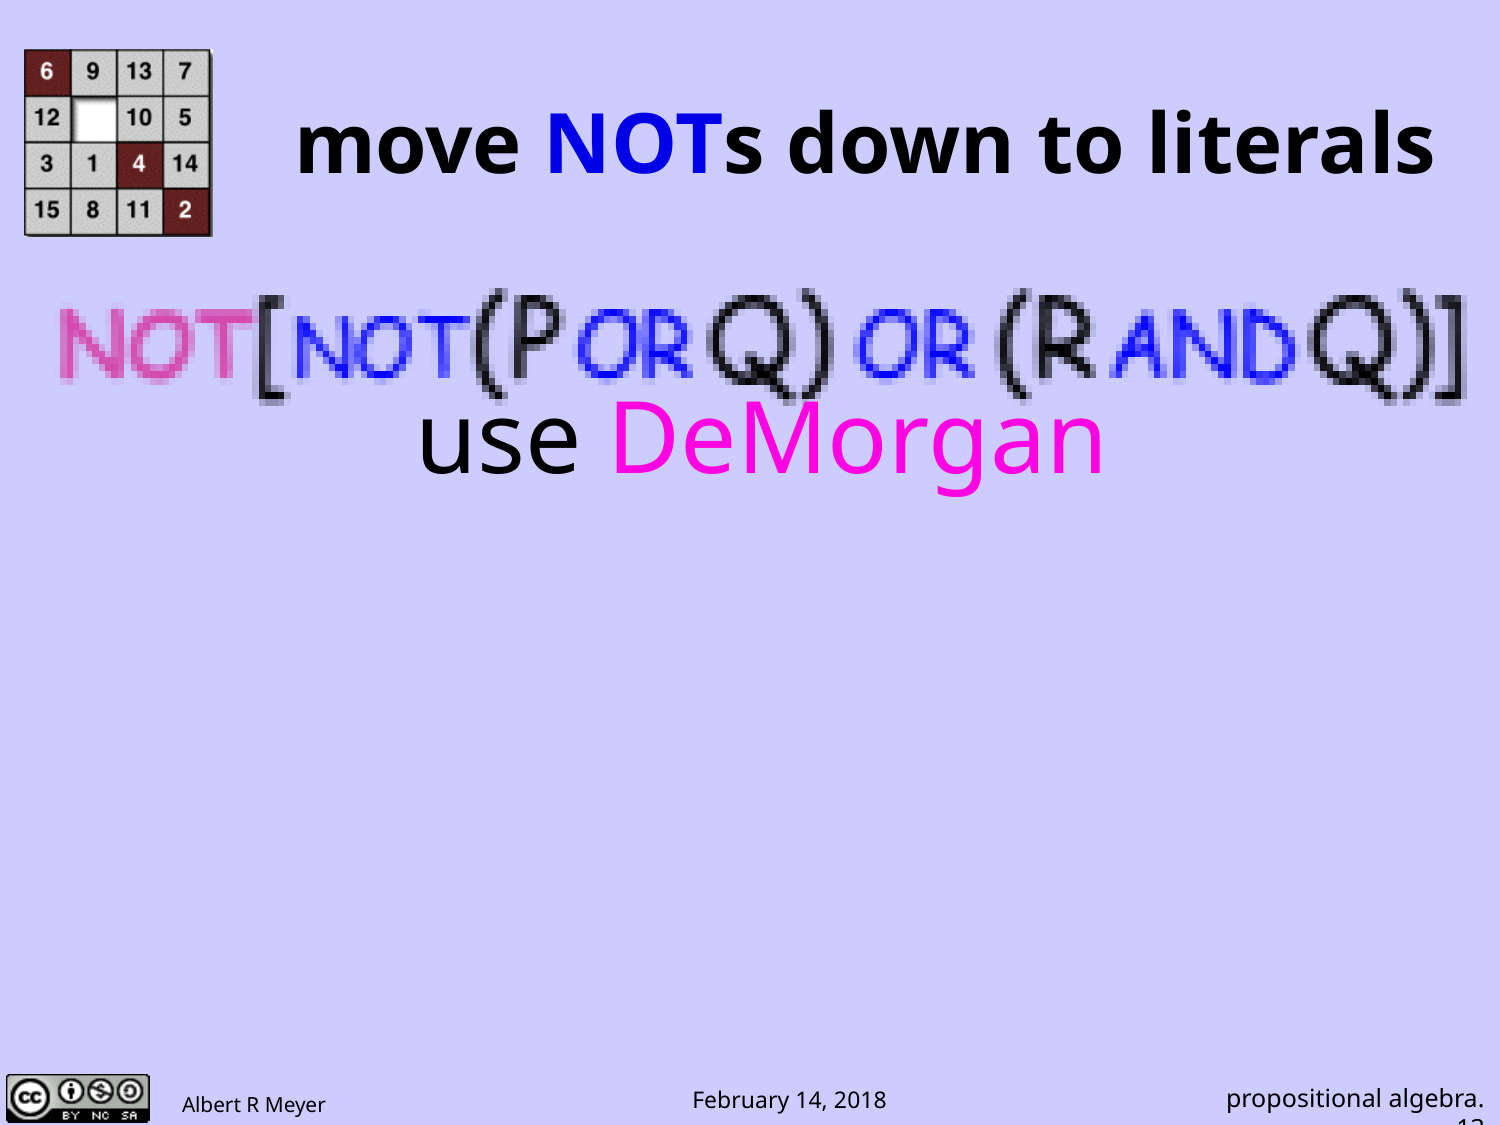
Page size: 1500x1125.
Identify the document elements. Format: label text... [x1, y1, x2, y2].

text_box use DeMorgan [400, 430, 1123, 501]
picture [24, 49, 213, 237]
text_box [47, 268, 1475, 422]
picture [6, 1074, 150, 1123]
title move NOTs down to literals [278, 59, 1455, 222]
slide_number propositional algebra.13 [1195, 1074, 1500, 1121]
